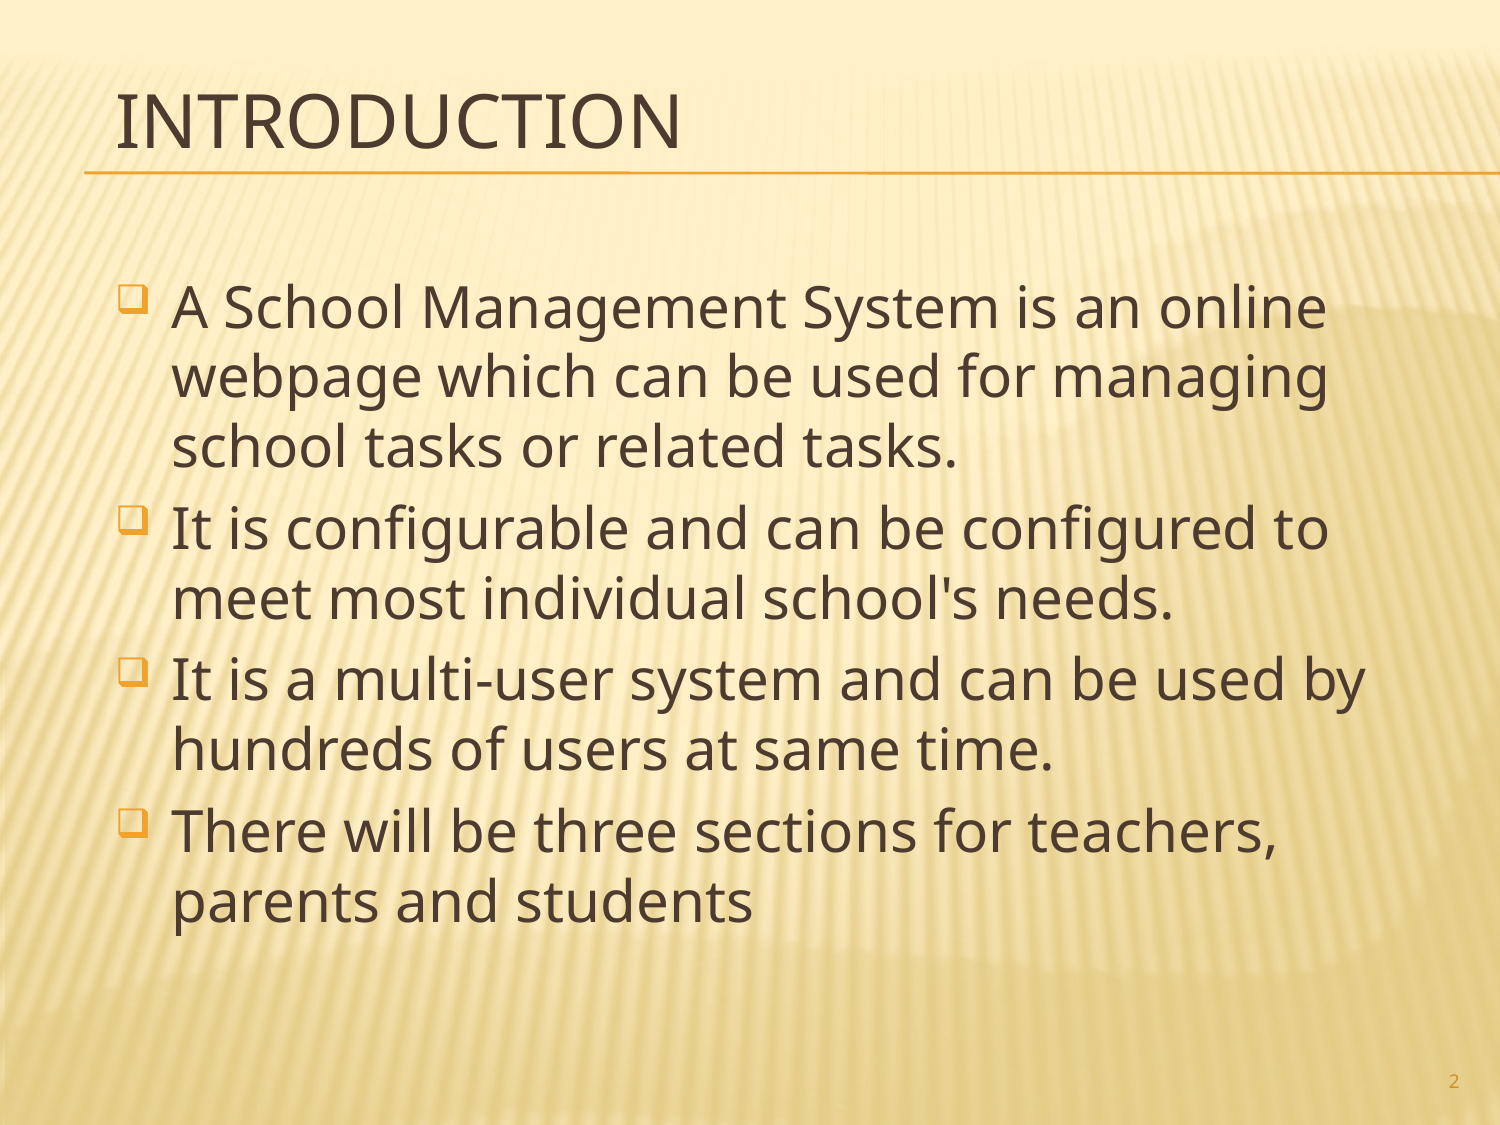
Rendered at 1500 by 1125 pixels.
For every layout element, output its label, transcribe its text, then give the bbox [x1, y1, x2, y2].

title Introduction [100, 37, 1438, 200]
list A School Management System is an online webpage which can be used for managing school tasks or related tasks. It is configurable and can be configured to meet most individual school's needs. It is a multi-user system and can be used by hundreds of users at same time. There will be three sections for teachers, parents and students [100, 262, 1438, 1000]
slide_number 2 [1350, 1061, 1475, 1103]
